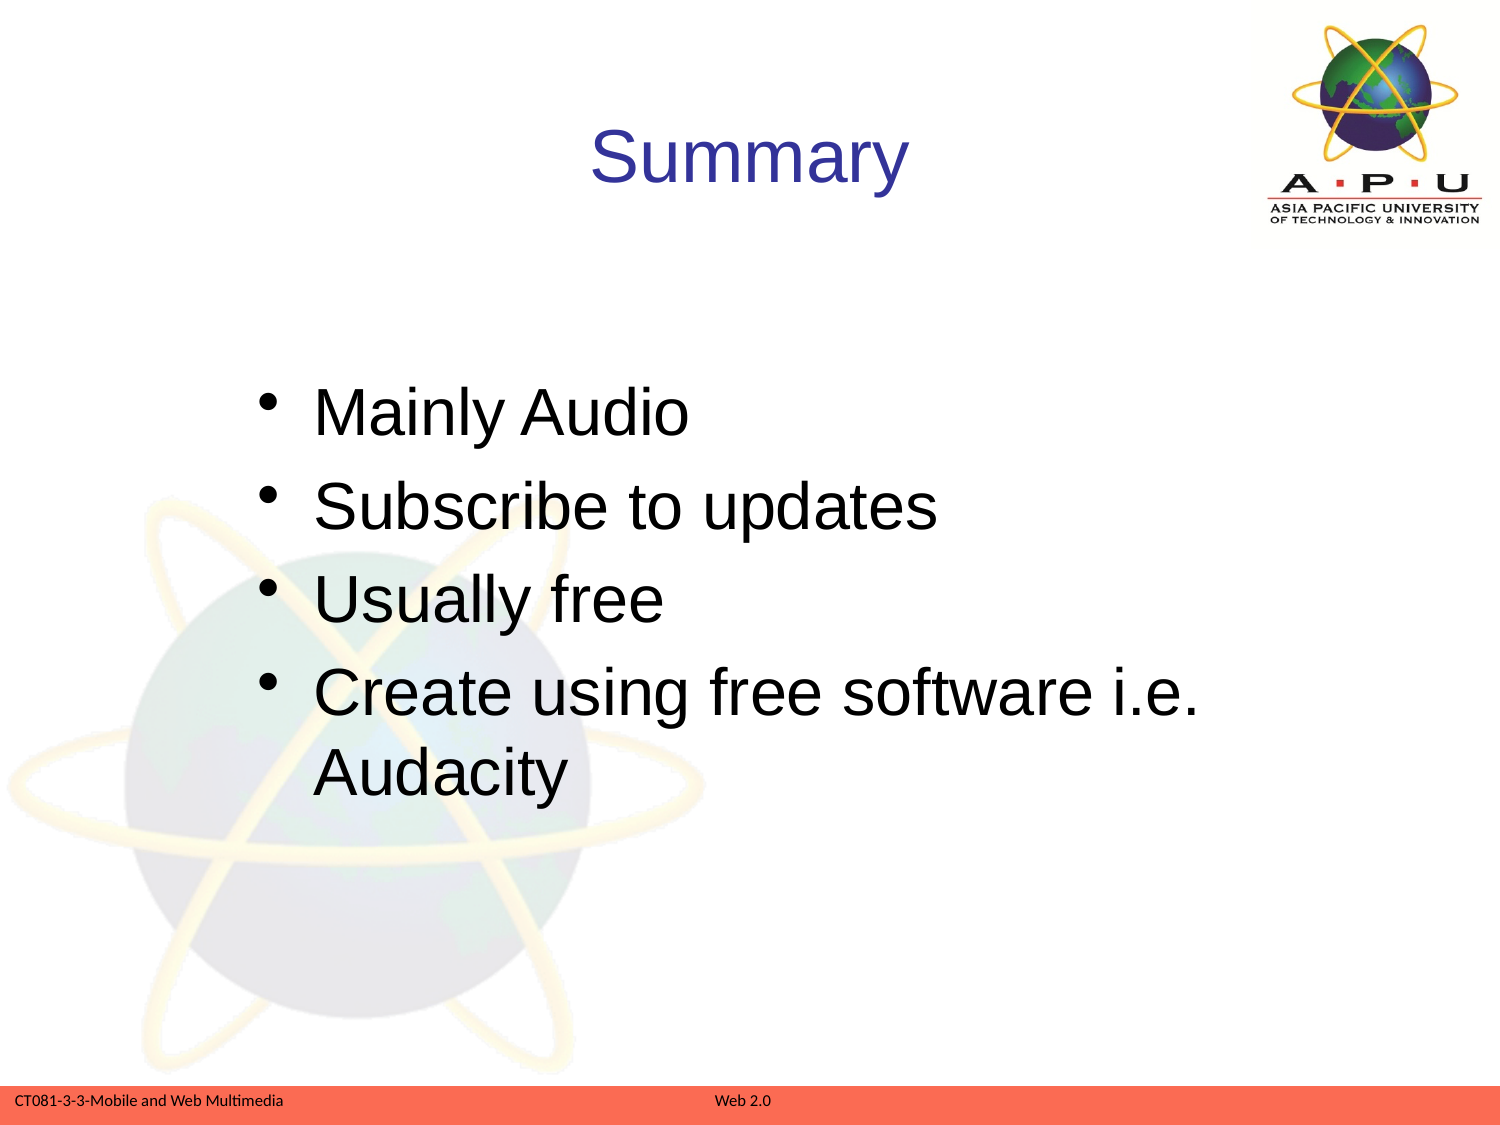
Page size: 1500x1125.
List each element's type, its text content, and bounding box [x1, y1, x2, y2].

title Summary [0, 90, 1500, 216]
picture [1251, 216, 1500, 249]
list Mainly Audio Subscribe to updates Usually free Create using free software i.e. Audacity [242, 361, 1287, 835]
picture [1251, 0, 1500, 90]
